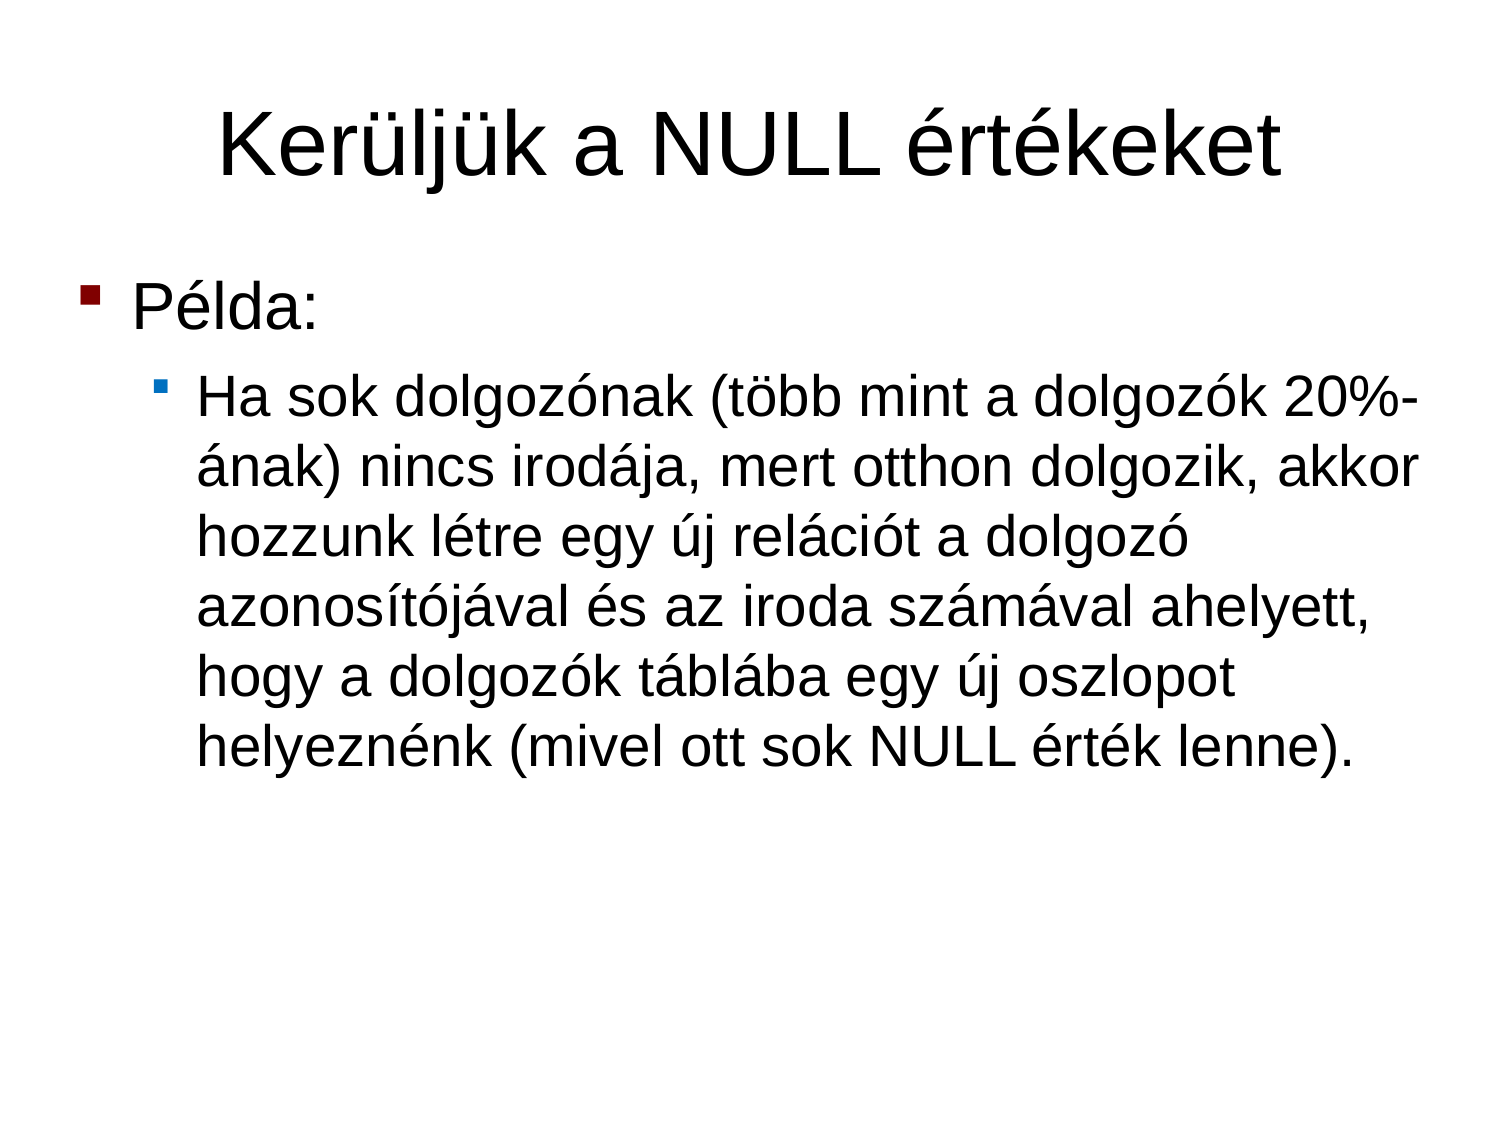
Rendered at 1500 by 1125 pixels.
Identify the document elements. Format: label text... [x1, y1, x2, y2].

title Kerüljük a NULL értékeket [75, 44, 1425, 233]
list Példa: Ha sok dolgozónak (több mint a dolgozók 20%-ának) nincs irodája, mert otthon dolgozik, akkor hozzunk létre egy új relációt a dolgozó azonosítójával és az iroda számával ahelyett, hogy a dolgozók táblába egy új oszlopot helyeznénk (mivel ott sok NULL érték lenne). [75, 263, 1425, 1006]
